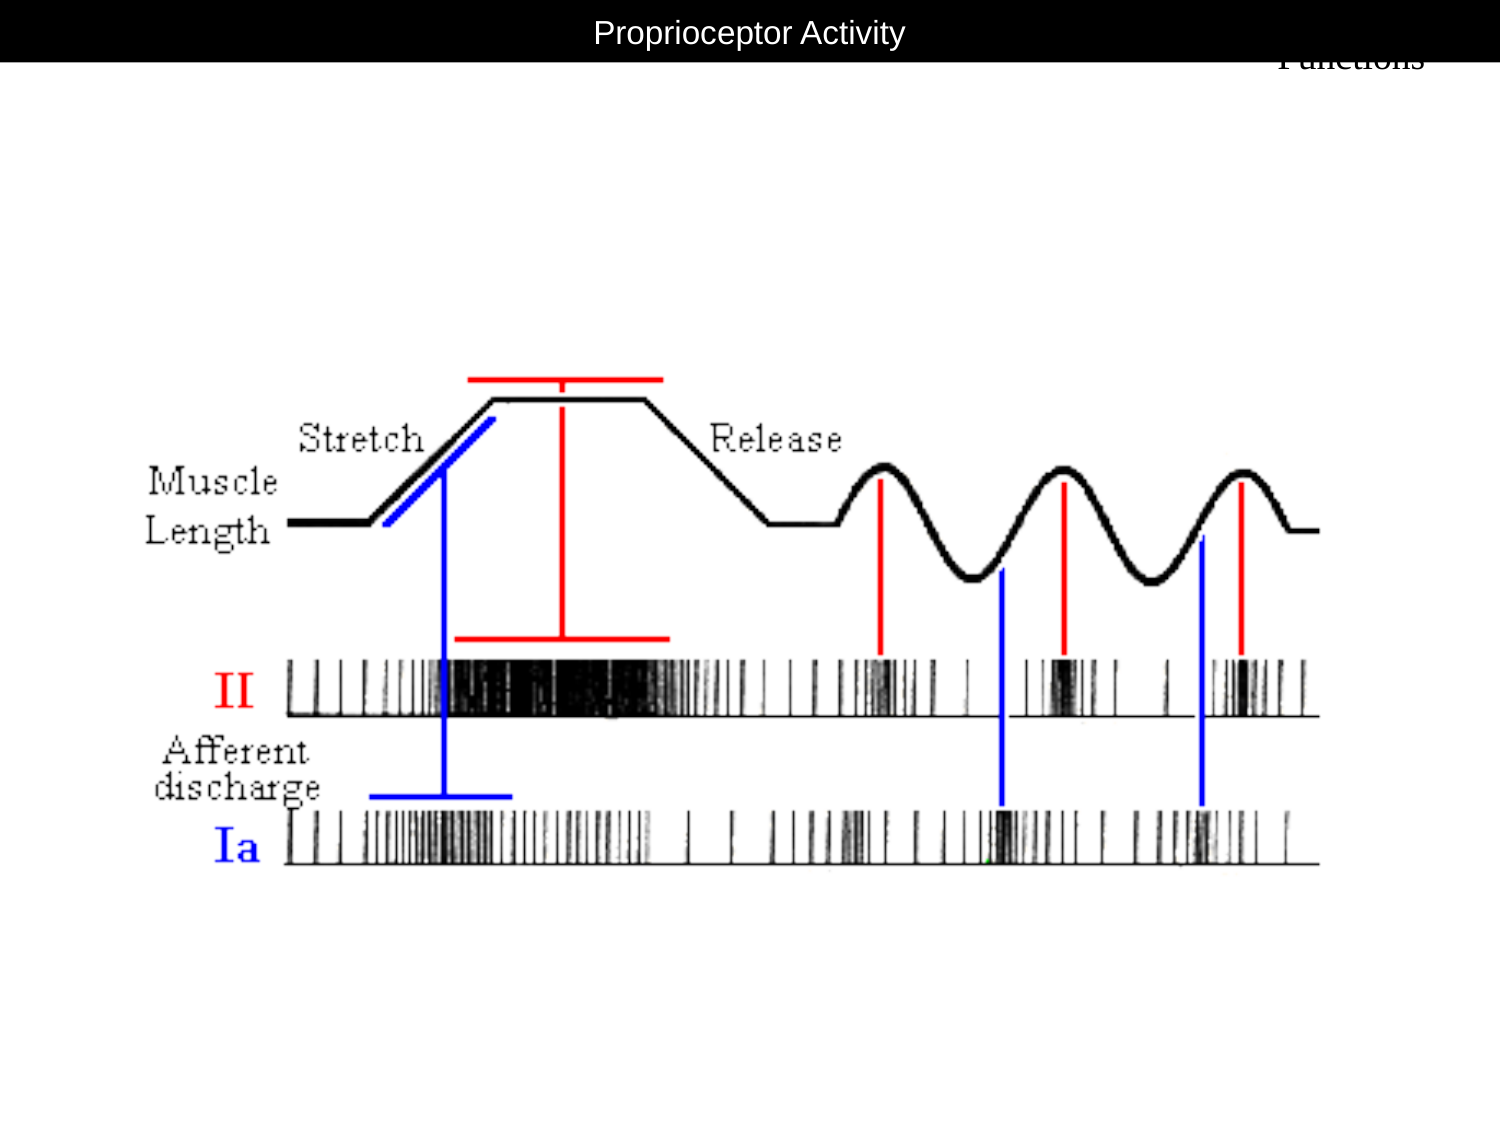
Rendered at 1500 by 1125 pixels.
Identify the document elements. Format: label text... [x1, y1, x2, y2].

title Proprioceptor Activity [0, 0, 1500, 63]
text_box Functions [1262, 24, 1441, 85]
picture [127, 299, 1423, 936]
